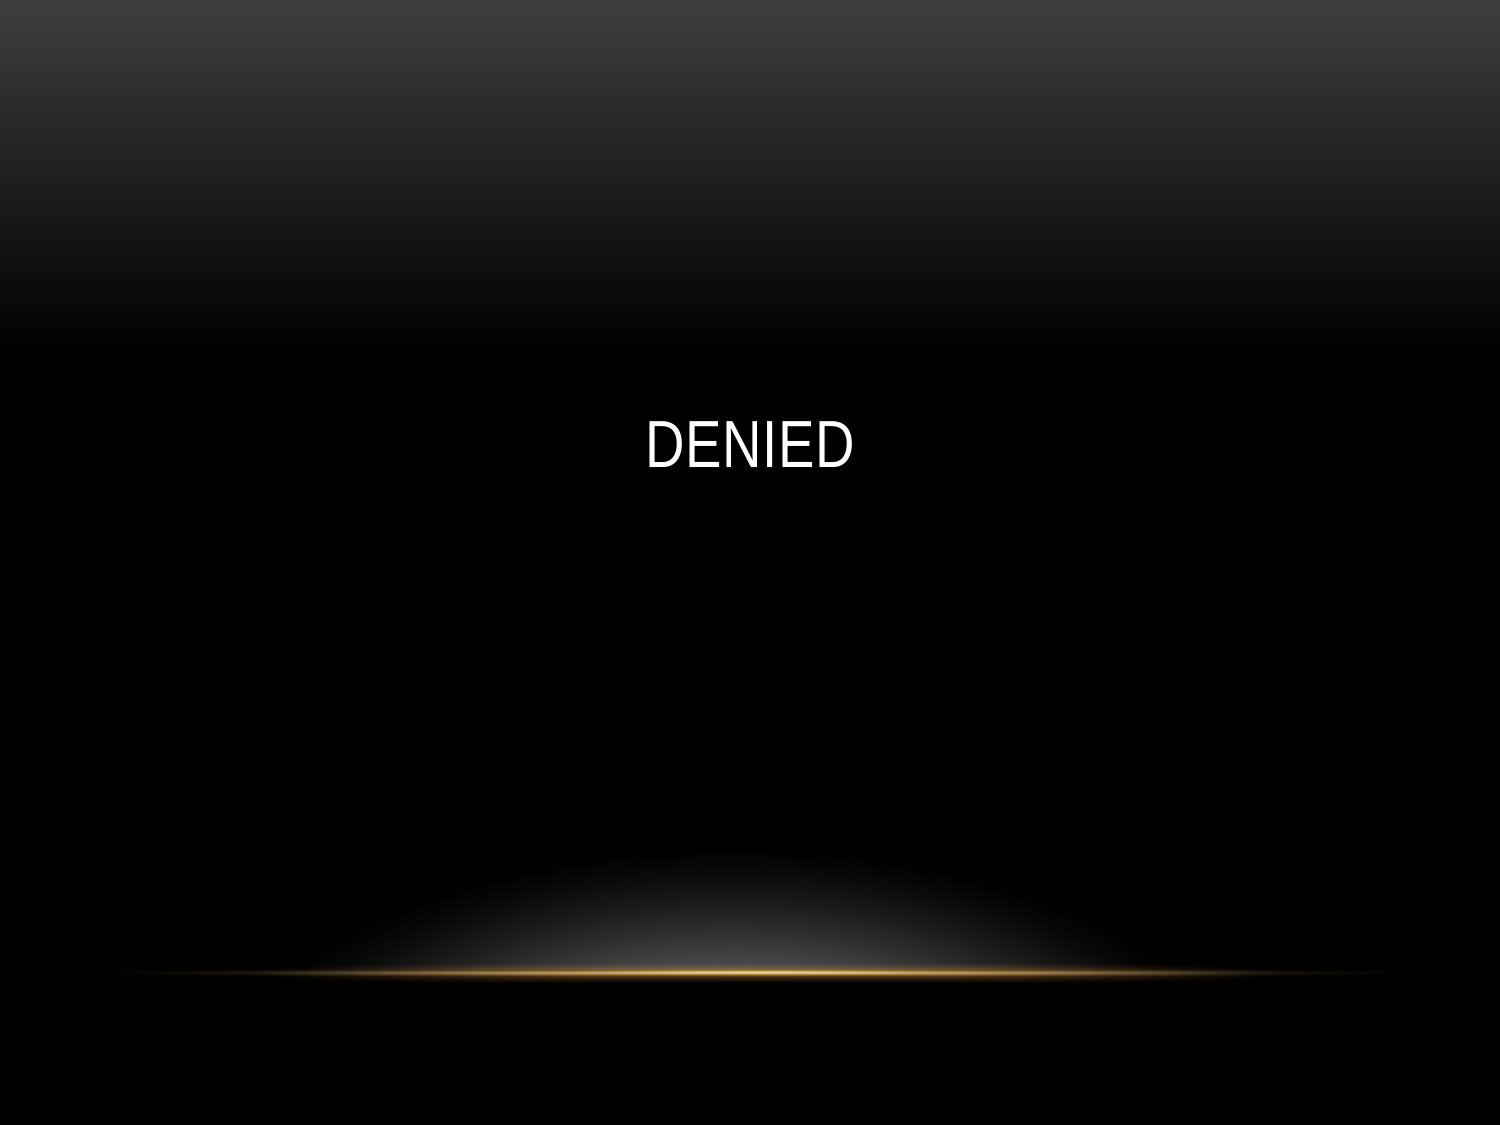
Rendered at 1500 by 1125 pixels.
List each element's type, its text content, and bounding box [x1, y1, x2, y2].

picture [0, 0, 1500, 1125]
list DENIED [99, 262, 1400, 938]
